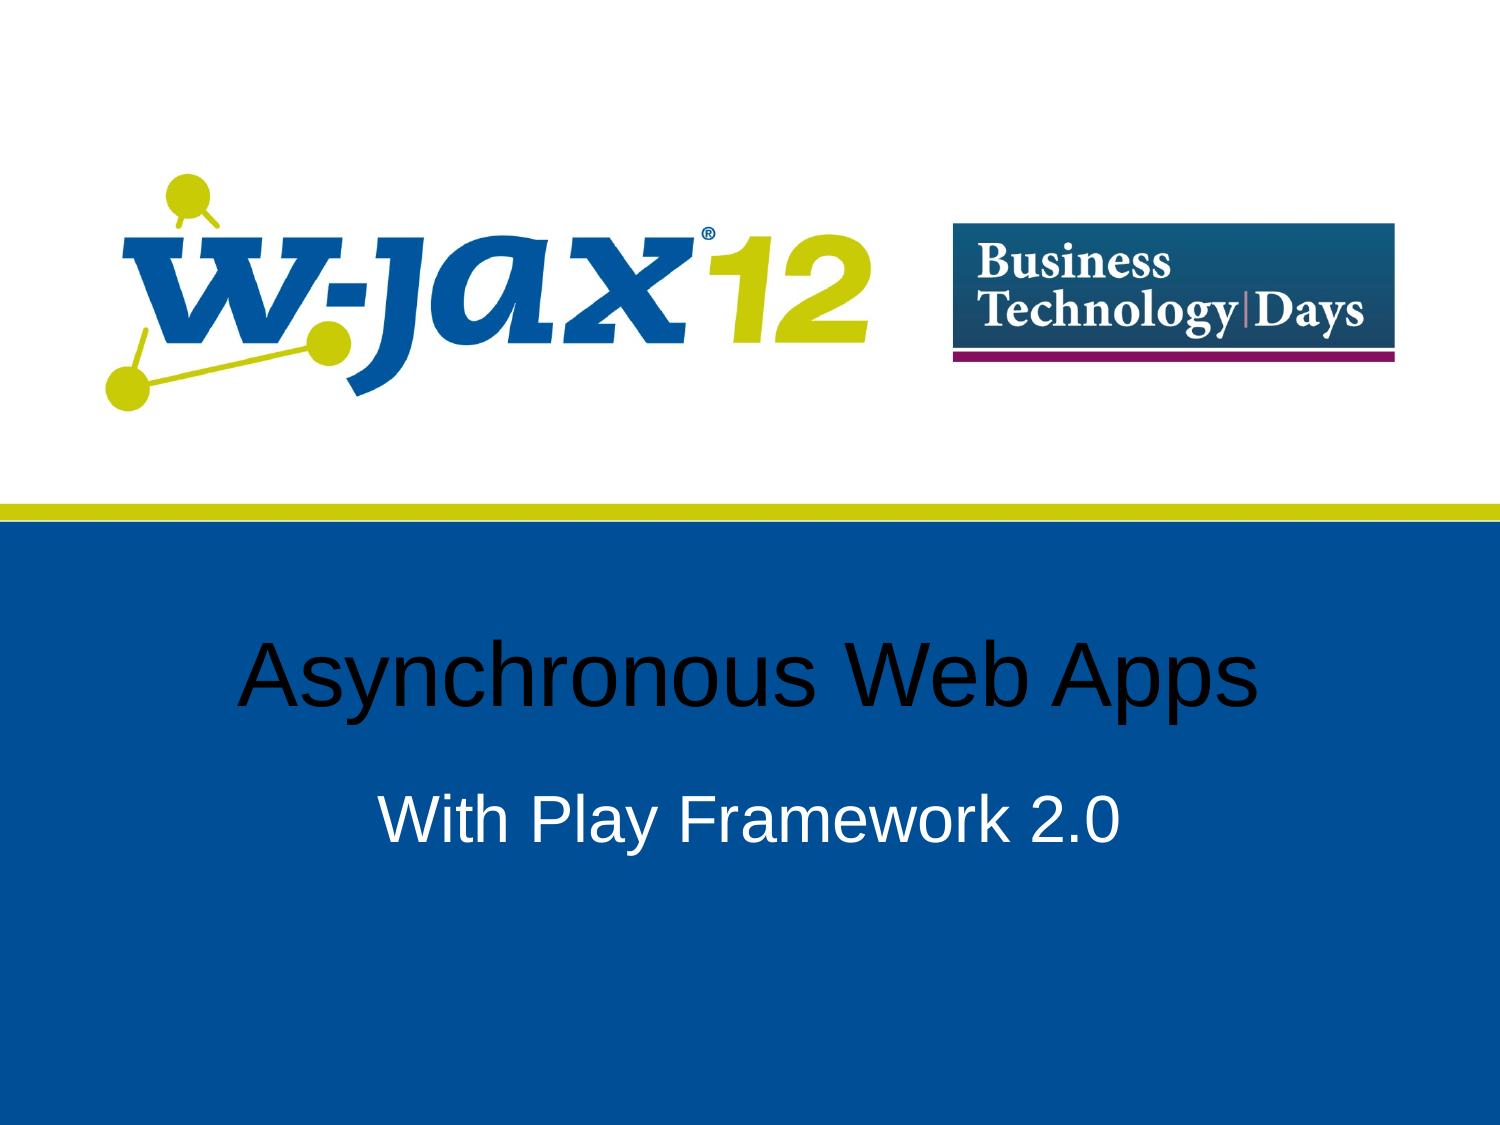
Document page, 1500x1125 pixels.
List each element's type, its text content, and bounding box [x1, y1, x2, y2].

title Asynchronous Web Apps [112, 612, 1388, 738]
picture [0, 0, 1500, 1125]
subtitle With Play Framework 2.0 [112, 774, 1388, 1063]
